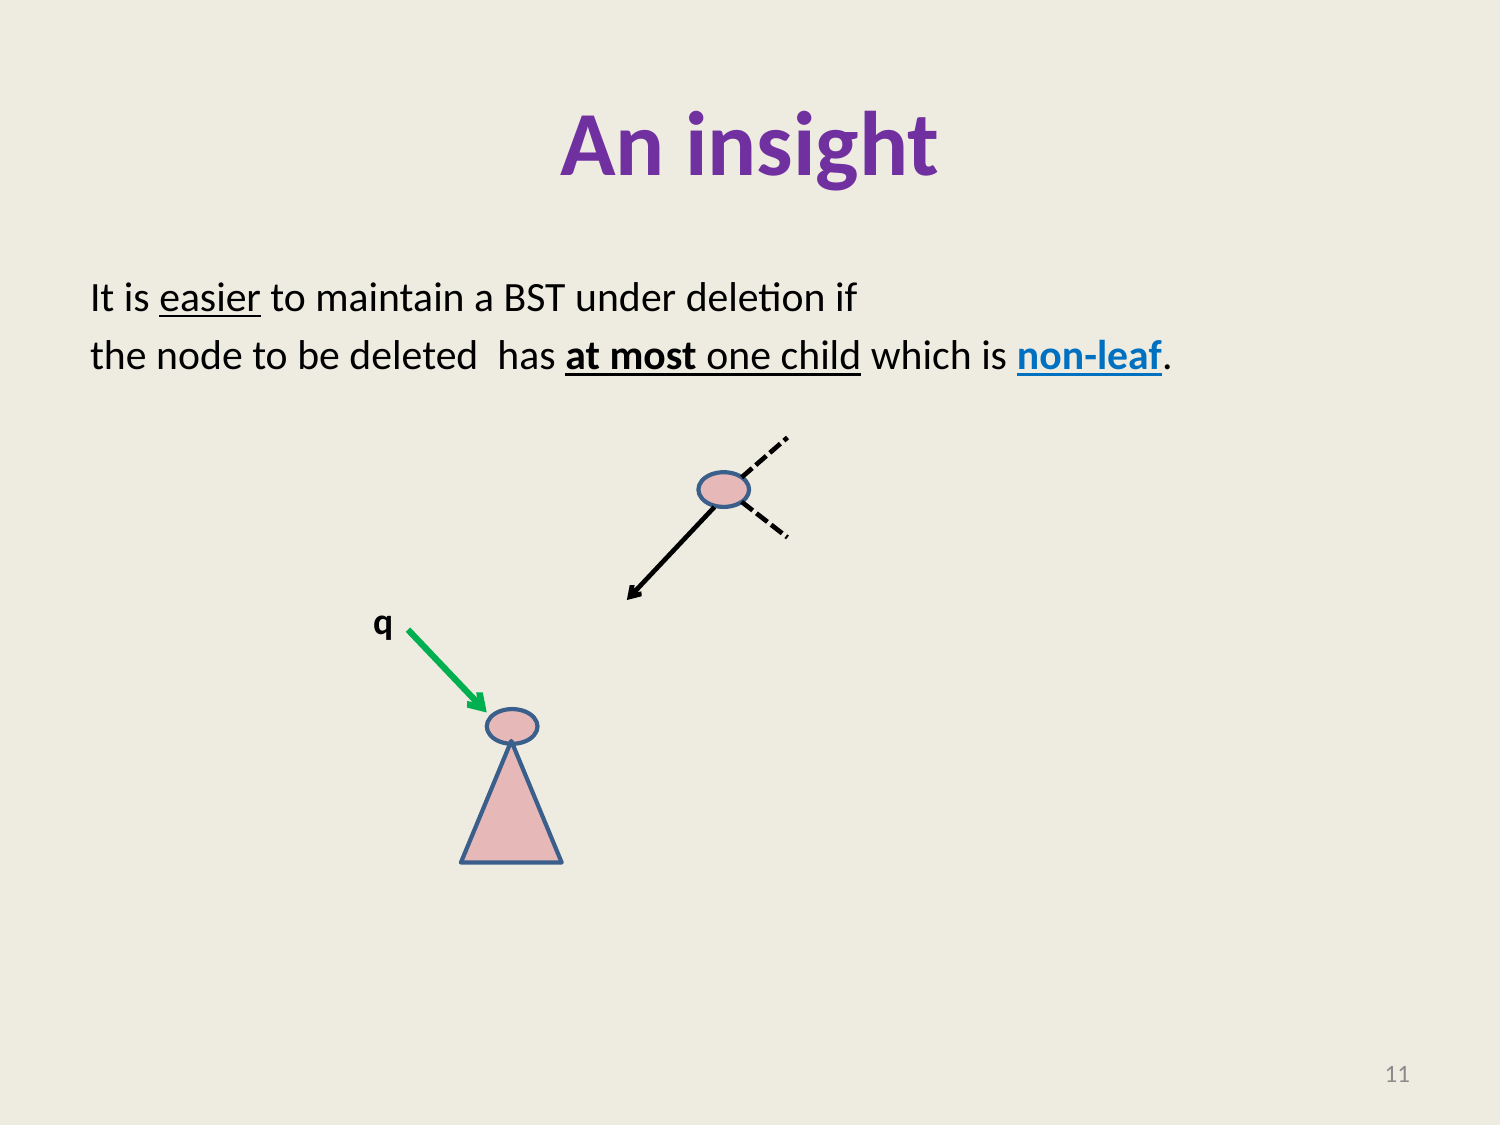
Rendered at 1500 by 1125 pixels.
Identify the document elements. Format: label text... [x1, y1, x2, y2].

slide_number 11 [1074, 1042, 1425, 1103]
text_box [626, 506, 715, 601]
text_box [741, 437, 788, 478]
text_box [357, 589, 562, 863]
title An insight [75, 45, 1425, 233]
text_box [696, 470, 752, 510]
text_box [741, 501, 788, 538]
list It is easier to maintain a BST under deletion if the node to be deleted has at most one child which is non-leaf. [75, 262, 1425, 1005]
